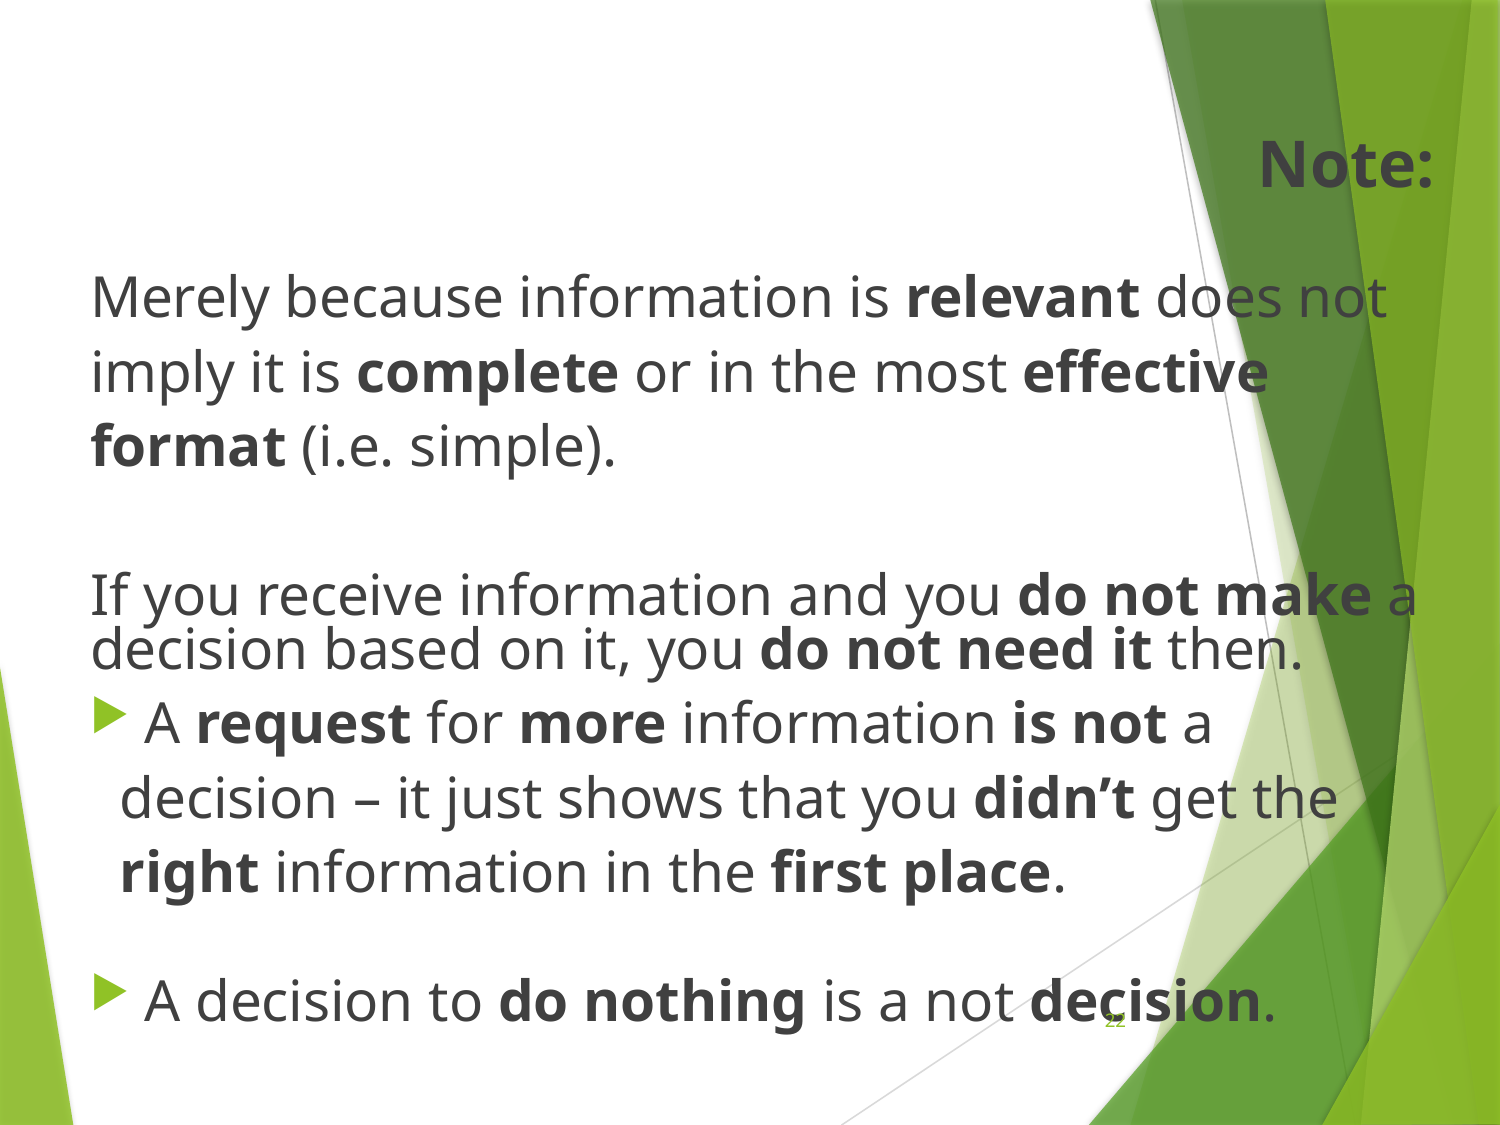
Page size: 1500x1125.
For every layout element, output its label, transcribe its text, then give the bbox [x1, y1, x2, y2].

slide_number 22 [1057, 991, 1142, 1051]
list Note: Merely because information is relevant does not imply it is complete or in the most effective format (i.e. simple). If you receive information and you do not make a decision based on it, you do not need it then. A request for more information is not a decision – it just shows that you didn’t get the right information in the first place. A decision to do nothing is a not decision. [75, 42, 1450, 1094]
